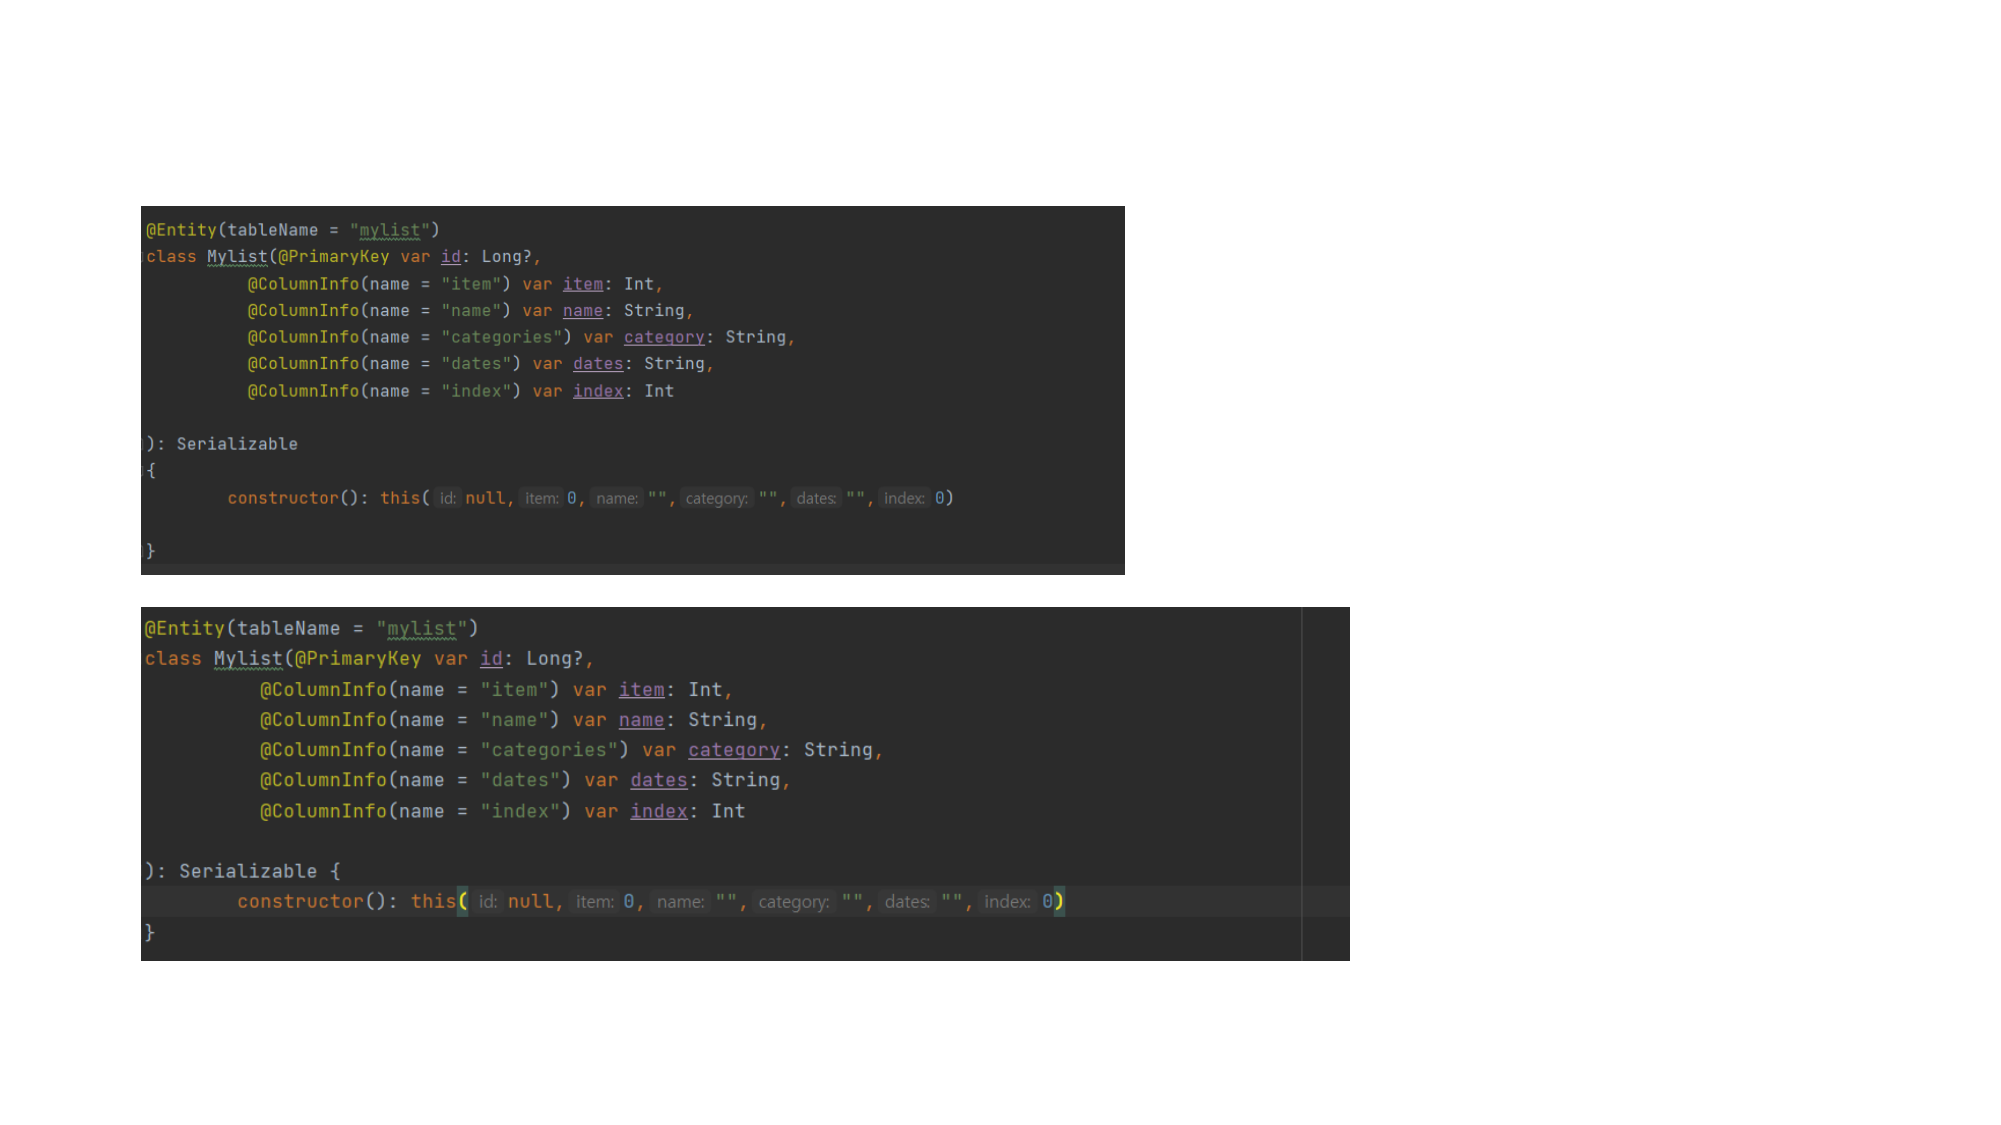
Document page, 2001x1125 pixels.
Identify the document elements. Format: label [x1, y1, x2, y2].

picture [141, 607, 1350, 961]
picture [141, 206, 1125, 575]
